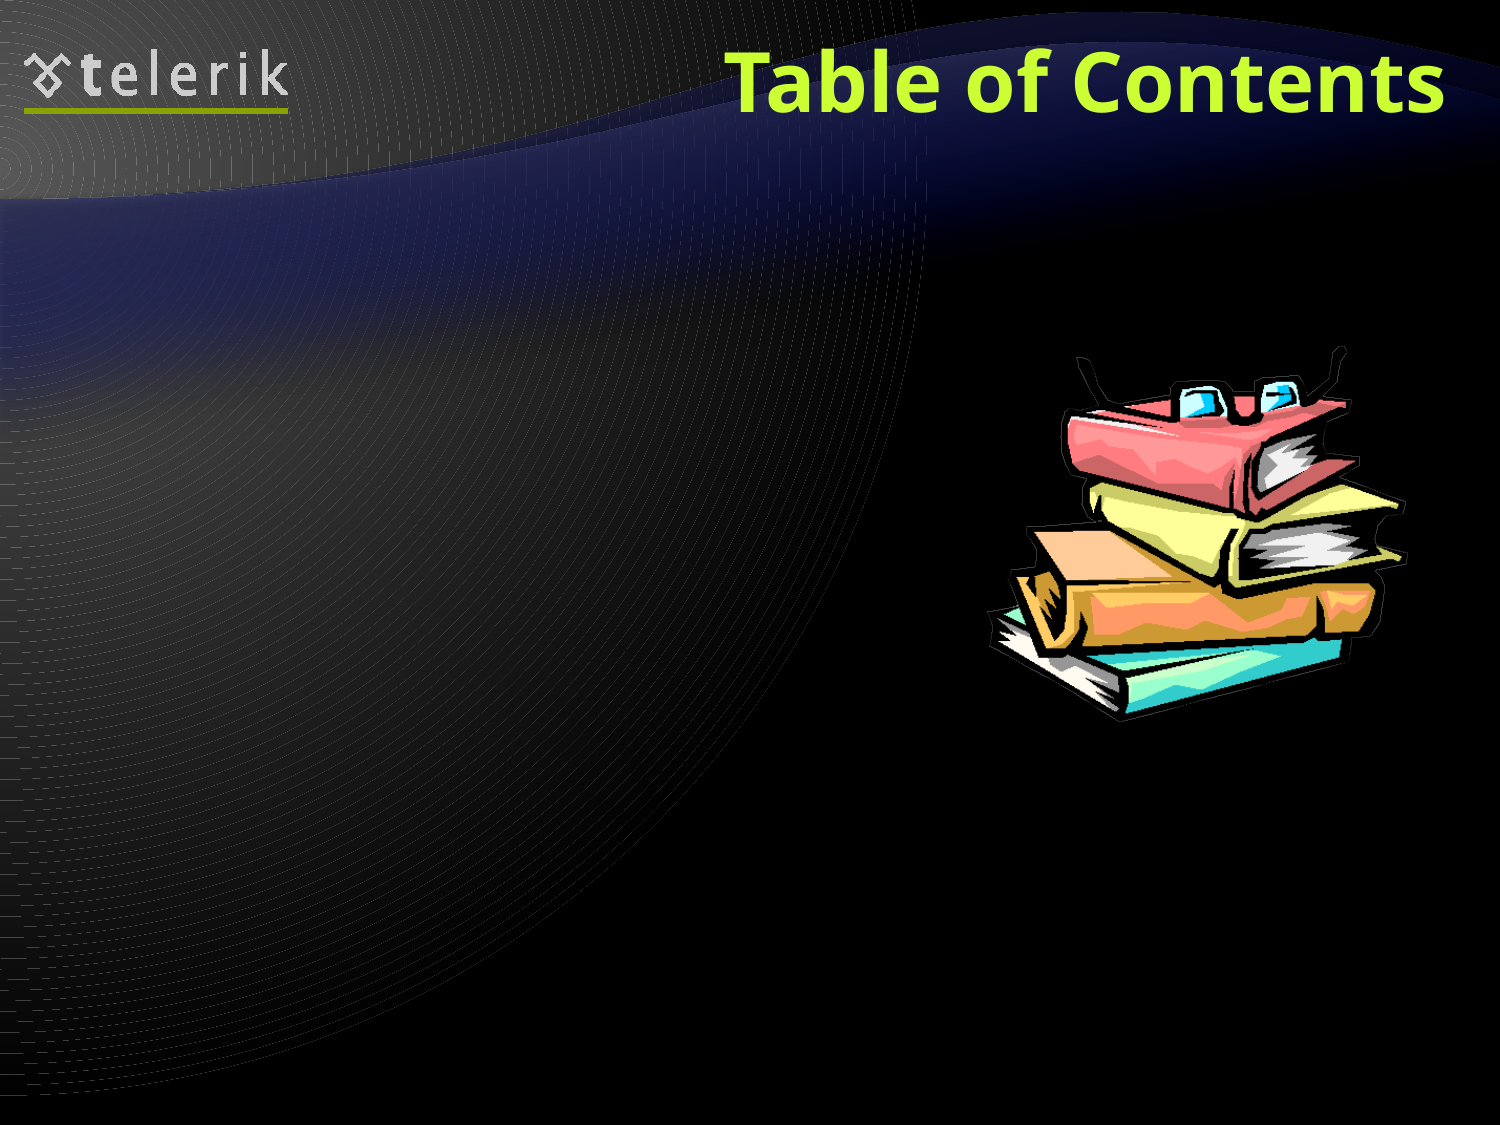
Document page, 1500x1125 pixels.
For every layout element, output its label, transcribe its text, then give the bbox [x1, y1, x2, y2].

title Table of Contents [300, 12, 1463, 163]
picture [987, 343, 1411, 726]
picture [24, 49, 288, 114]
